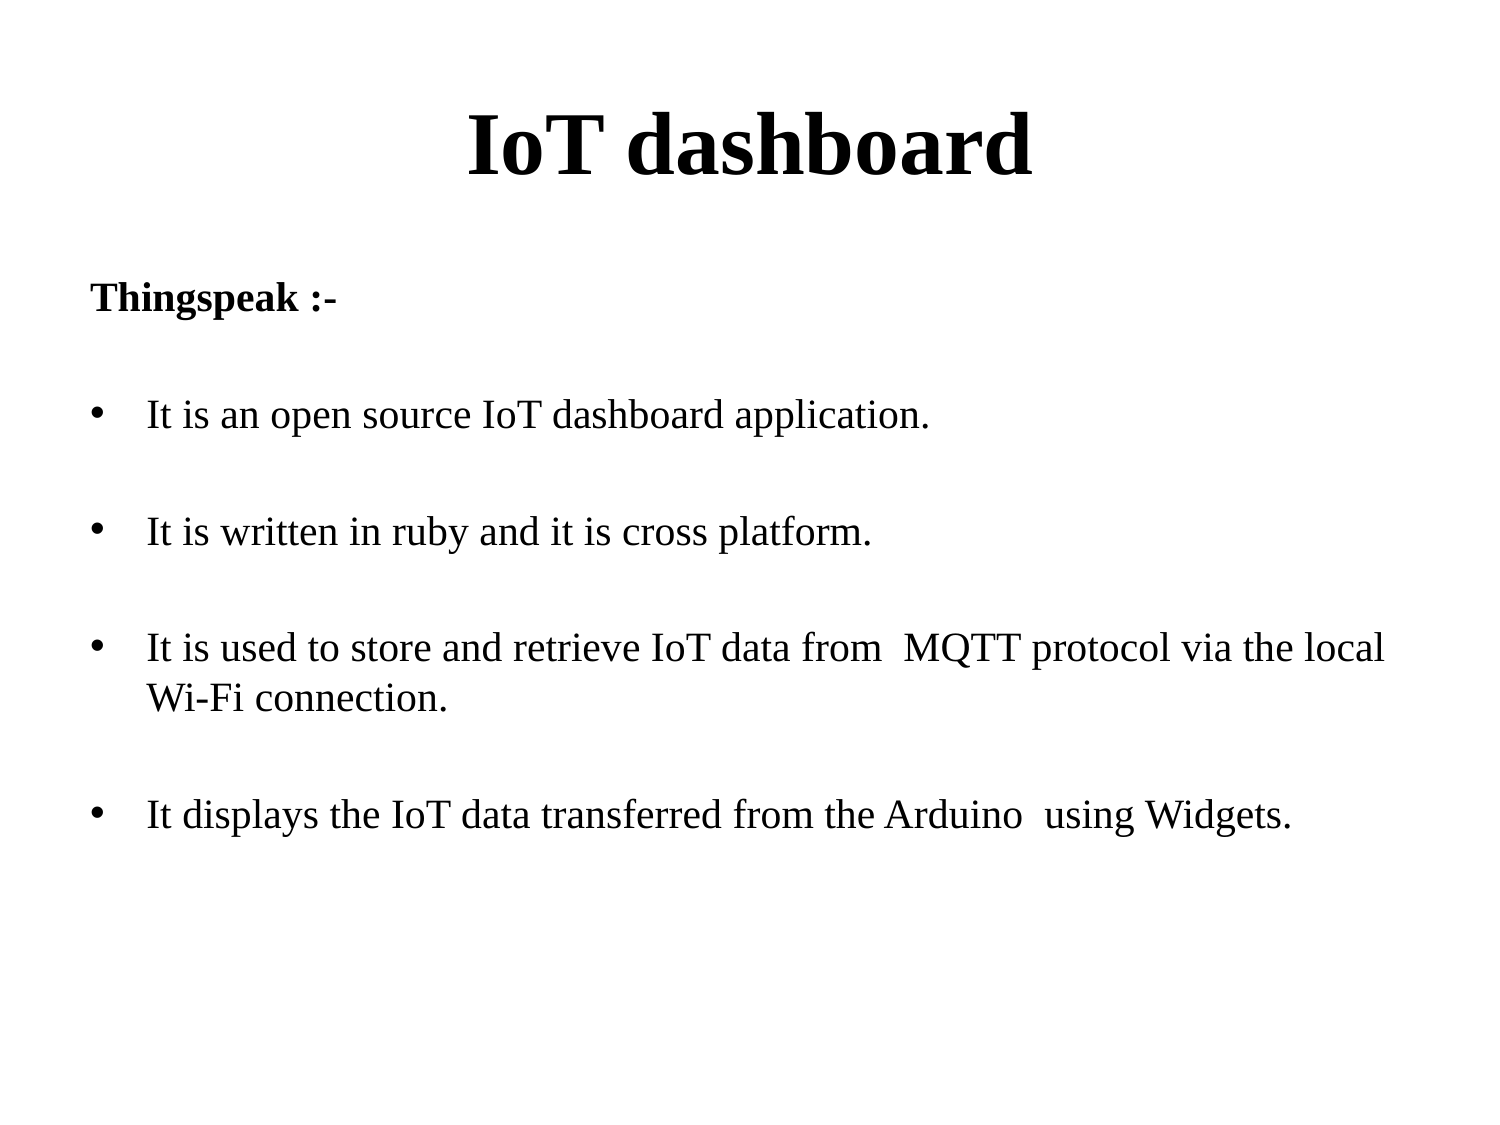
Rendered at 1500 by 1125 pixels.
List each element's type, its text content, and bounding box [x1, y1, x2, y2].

list Thingspeak :- It is an open source IoT dashboard application. It is written in ruby and it is cross platform. It is used to store and retrieve IoT data from MQTT protocol via the local Wi-Fi connection. It displays the IoT data transferred from the Arduino using Widgets. [75, 262, 1425, 900]
title IoT dashboard [75, 45, 1425, 233]
